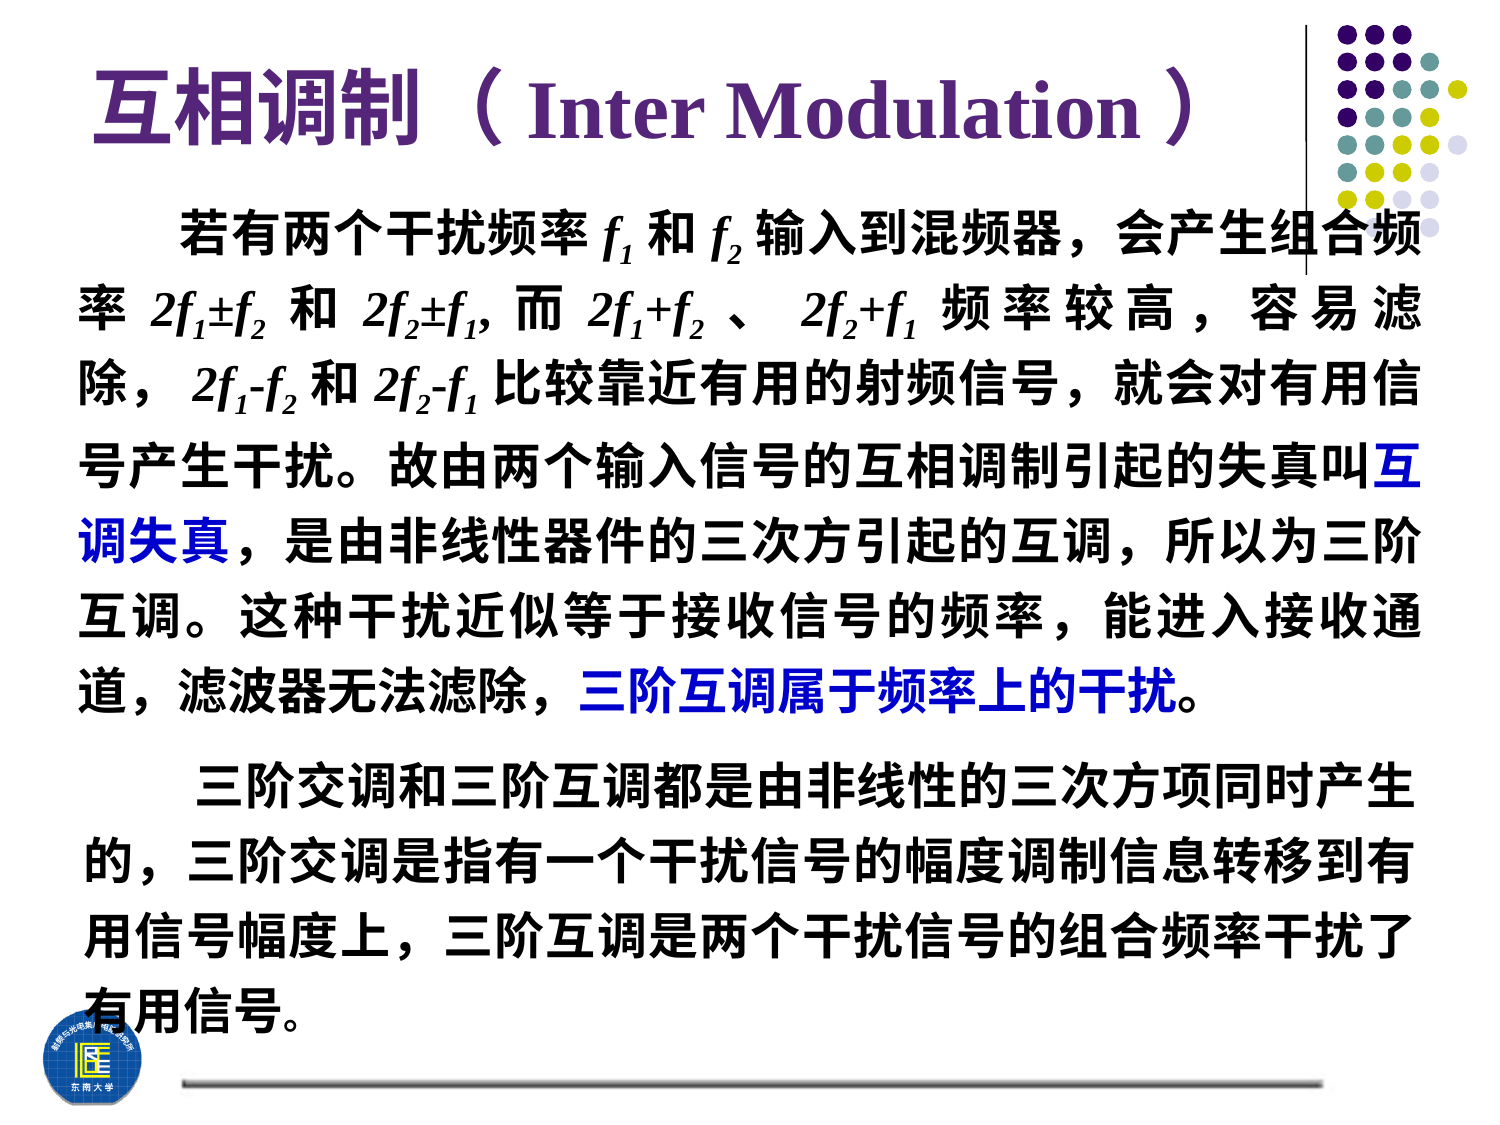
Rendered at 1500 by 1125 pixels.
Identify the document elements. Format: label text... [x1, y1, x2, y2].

title 互相调制（Inter Modulation） [75, 57, 1425, 163]
text_box 若有两个干扰频率f1和f2输入到混频器，会产生组合频率2f1±f2和2f2±f1,而2f1+f2、2f2+f1频率较高，容易滤除，2f1-f2和2f2-f1比较靠近有用的射频信号，就会对有用信号产生干扰。故由两个输入信号的互相调制引起的失真叫互调失真，是由非线性器件的三次方引起的互调，所以为三阶互调。这种干扰近似等于接收信号的频率，能进入接收通道，滤波器无法滤除，三阶互调属于频率上的干扰。 [62, 187, 1438, 728]
picture [34, 999, 148, 1113]
picture [171, 1058, 1353, 1111]
text_box 三阶交调和三阶互调都是由非线性的三次方项同时产生的，三阶交调是指有一个干扰信号的幅度调制信息转移到有用信号幅度上，三阶互调是两个干扰信号的组合频率干扰了有用信号。 [68, 732, 1432, 1048]
